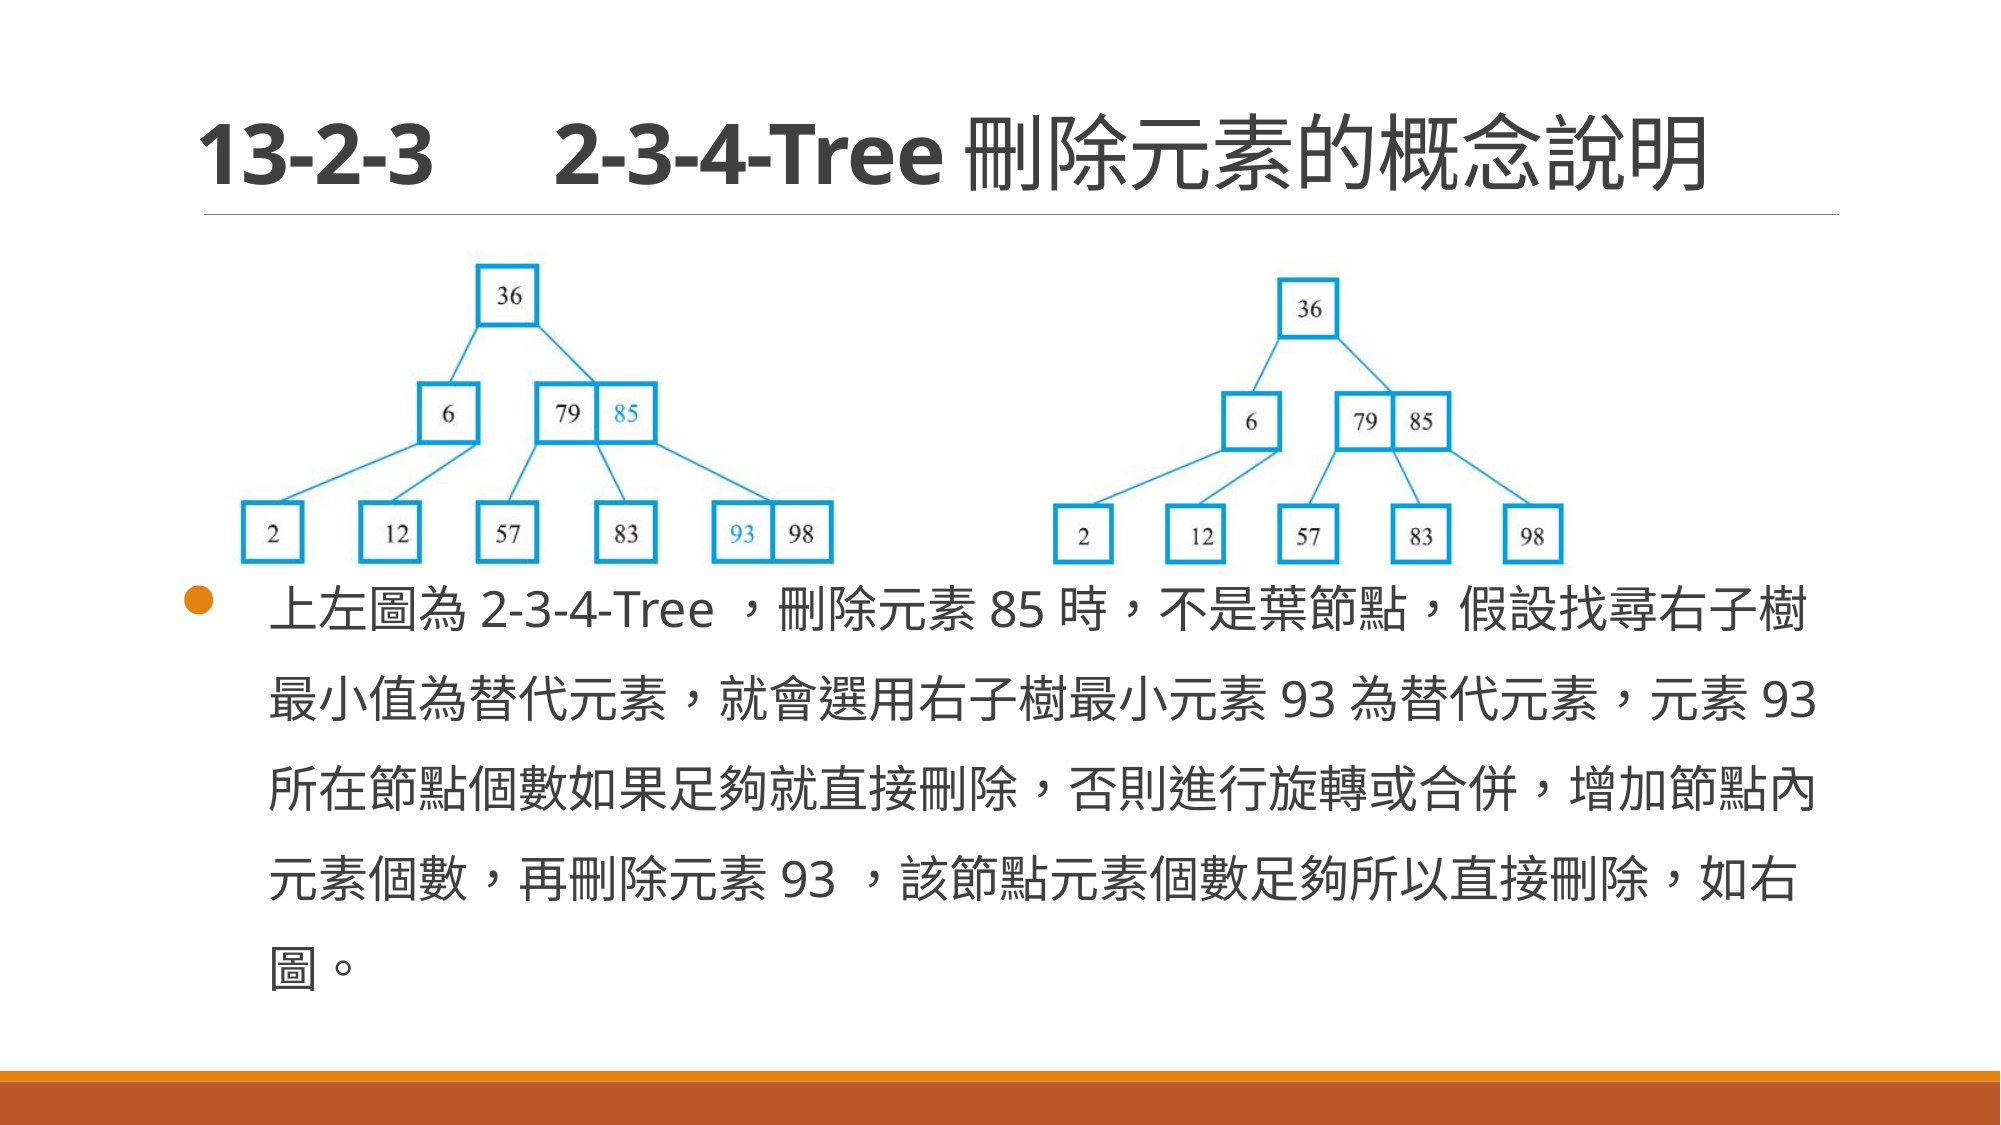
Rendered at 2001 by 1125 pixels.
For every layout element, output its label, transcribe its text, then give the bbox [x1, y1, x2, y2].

picture [212, 232, 852, 576]
list 上左圖為2-3-4-Tree，刪除元素85時，不是葉節點，假設找尋右子樹最小值為替代元素，就會選用右子樹最小元素93為替代元素，元素93所在節點個數如果足夠就直接刪除，否則進行旋轉或合併，增加節點內元素個數，再刪除元素93，該節點元素個數足夠所以直接刪除，如右圖。 [180, 224, 1830, 1104]
title 13-2-3 2-3-4-Tree刪除元素的概念說明 [180, 47, 1830, 209]
picture [1030, 260, 1580, 576]
